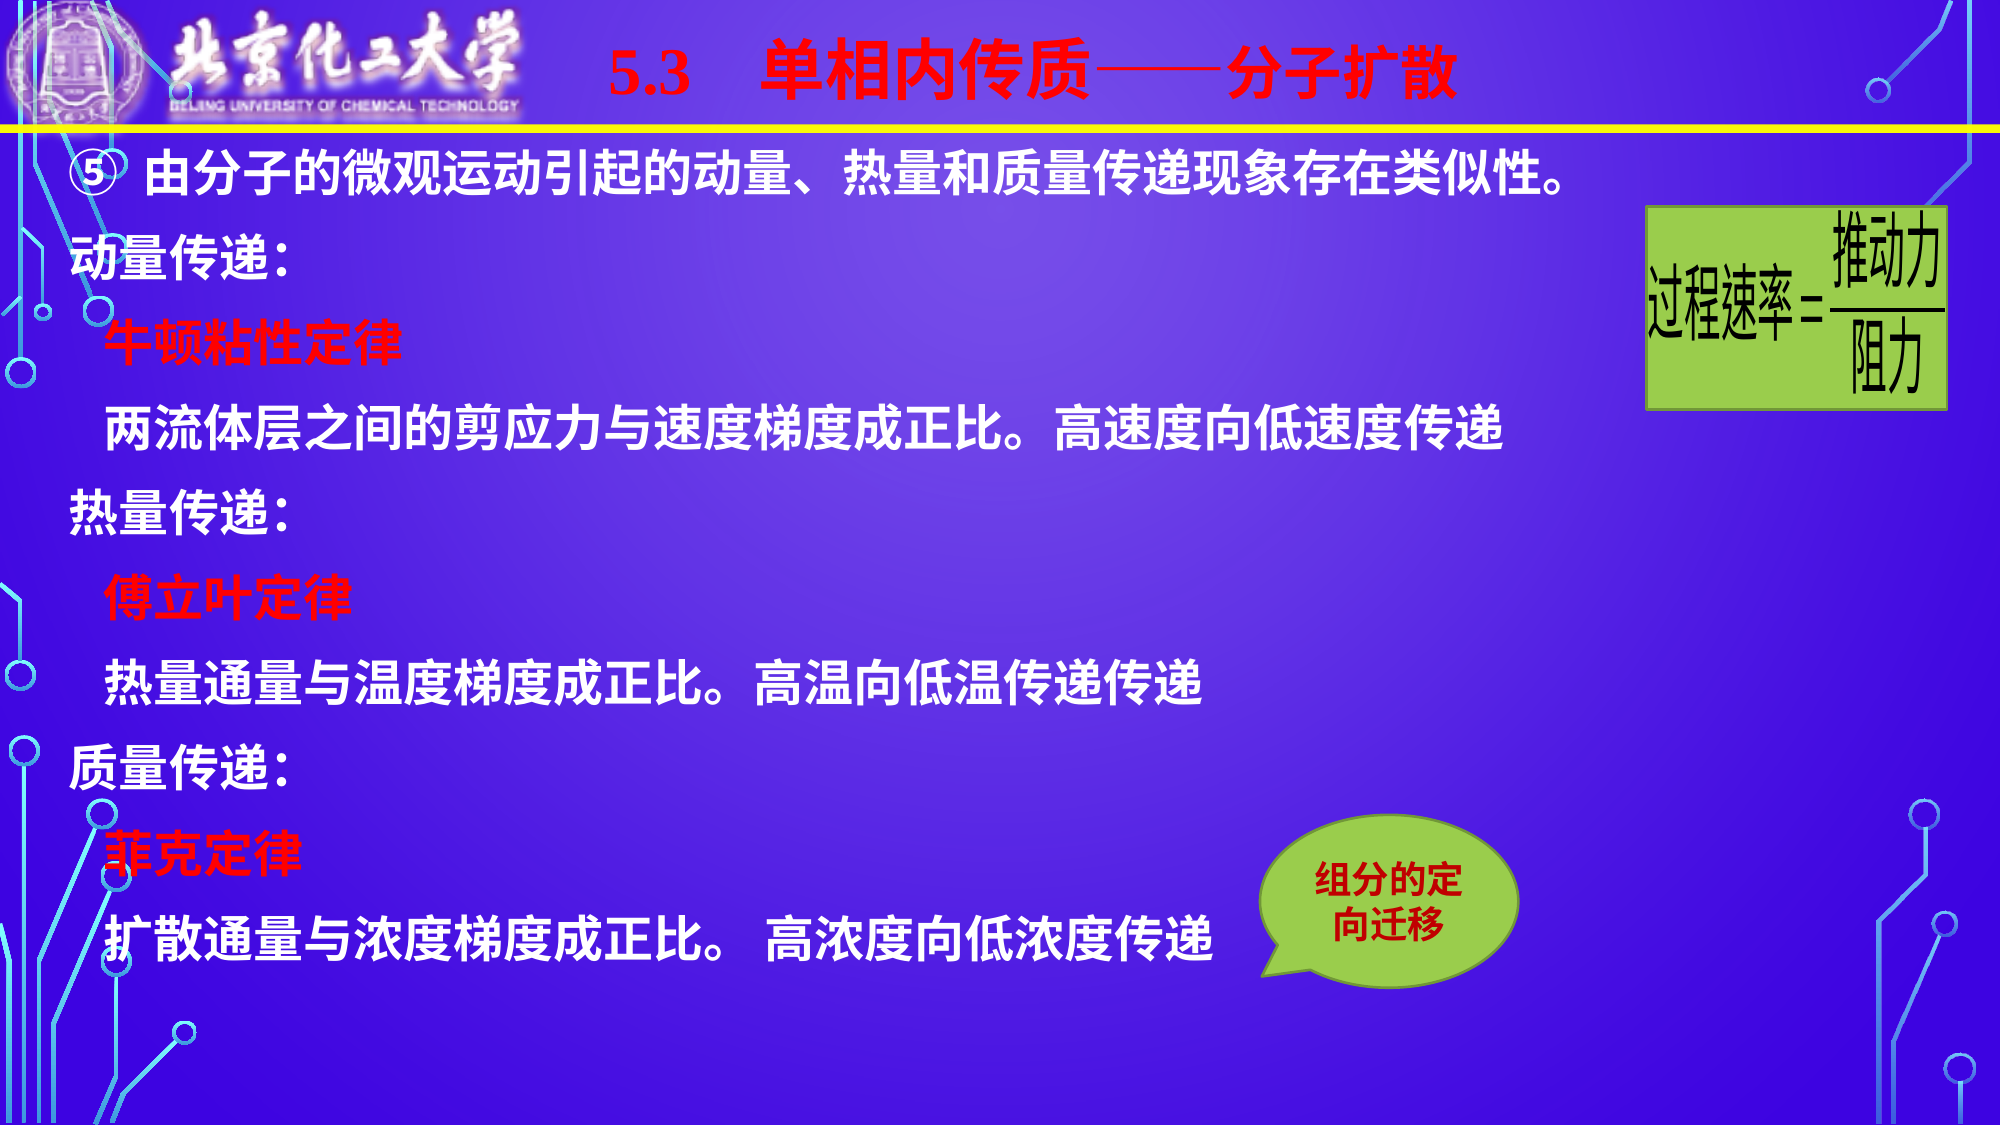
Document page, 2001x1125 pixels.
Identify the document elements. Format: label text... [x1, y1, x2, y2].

text_box 组分的定向迁移 [1258, 813, 1520, 990]
picture [5, 0, 531, 124]
text_box 5.3 单相内传质——分子扩散 [593, 20, 1603, 116]
